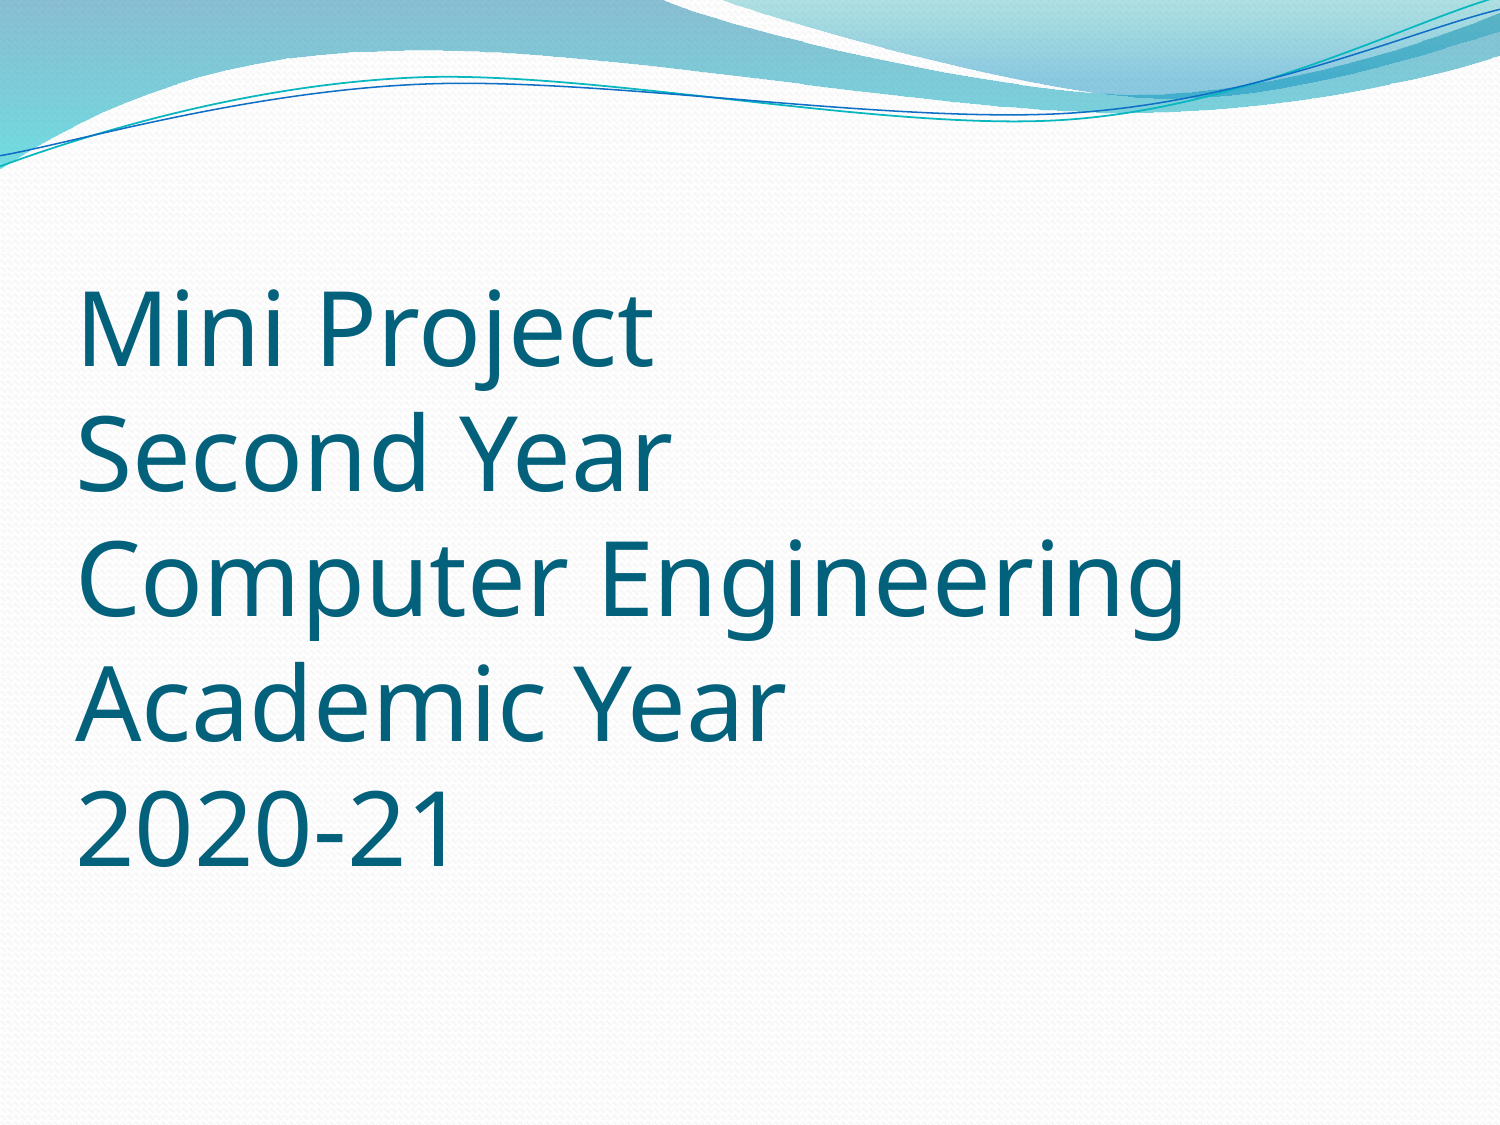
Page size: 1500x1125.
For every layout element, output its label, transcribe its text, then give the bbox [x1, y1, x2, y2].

title Mini Project Second Year Computer Engineering Academic Year 2020-21 [75, 99, 1425, 888]
